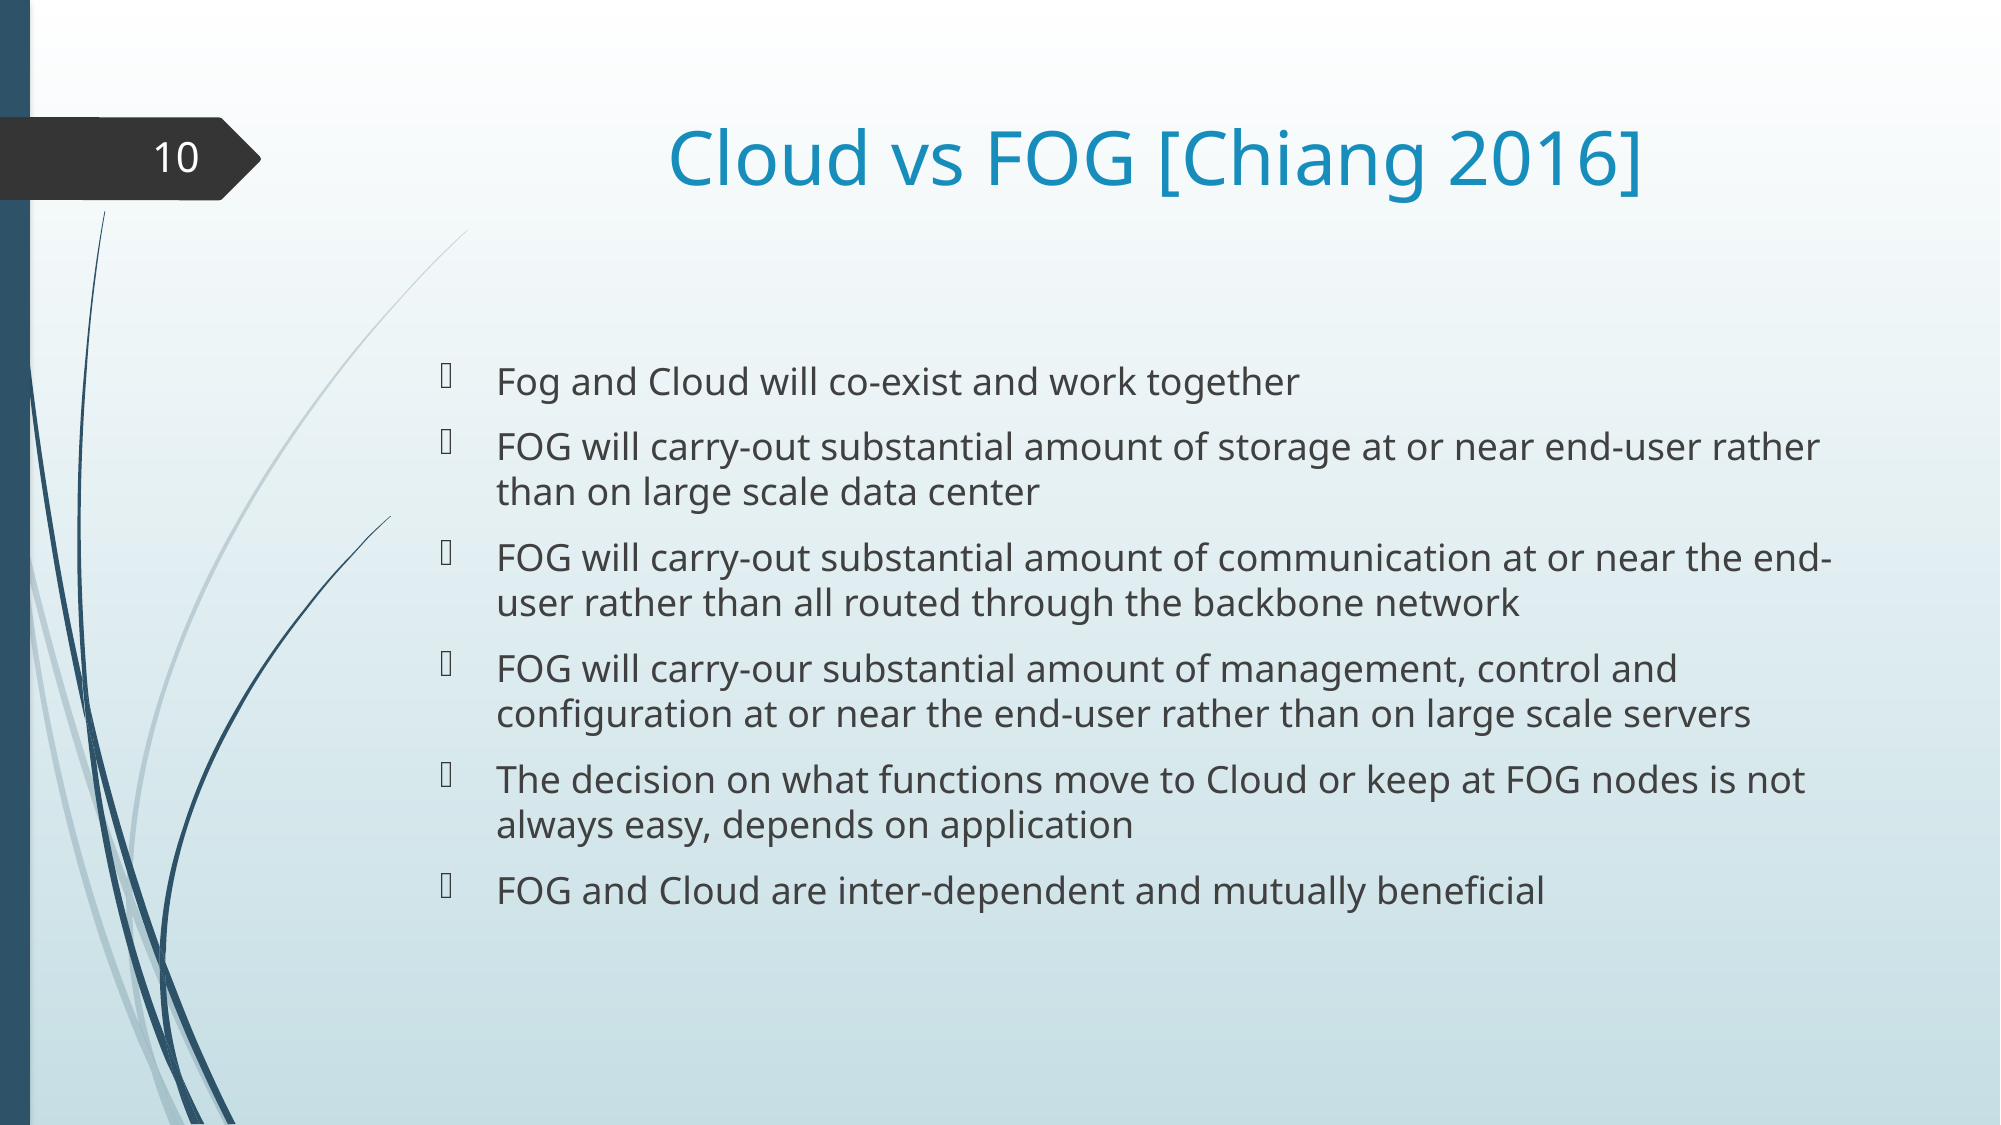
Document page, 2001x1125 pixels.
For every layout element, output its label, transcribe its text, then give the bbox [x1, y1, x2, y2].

list Fog and Cloud will co-exist and work together FOG will carry-out substantial amount of storage at or near end-user rather than on large scale data center FOG will carry-out substantial amount of communication at or near the end-user rather than all routed through the backbone network FOG will carry-our substantial amount of management, control and configuration at or near the end-user rather than on large scale servers The decision on what functions move to Cloud or keep at FOG nodes is not always easy, depends on application FOG and Cloud are inter-dependent and mutually beneficial [424, 350, 1888, 1037]
title Cloud vs FOG [Chiang 2016] [425, 102, 1888, 313]
slide_number 10 [87, 129, 216, 190]
